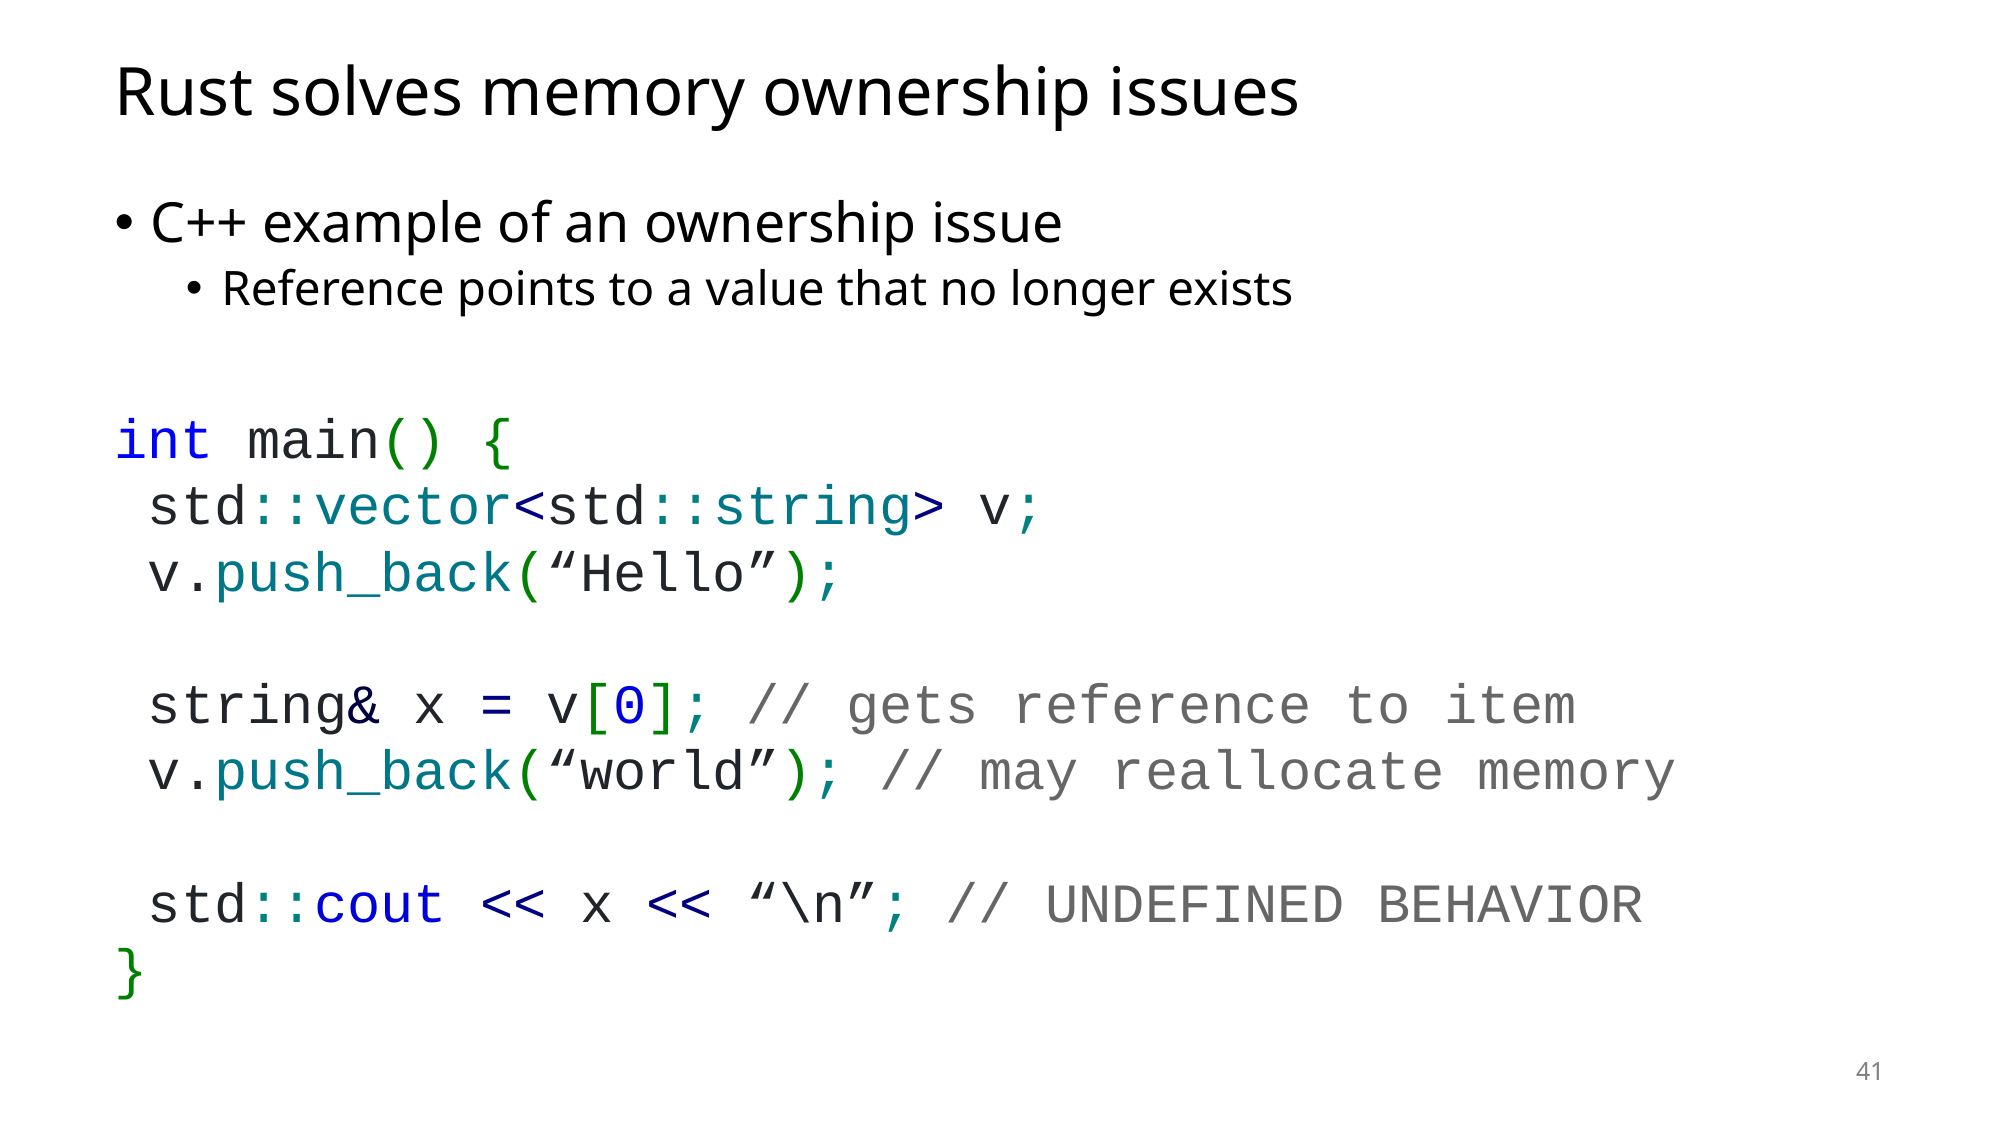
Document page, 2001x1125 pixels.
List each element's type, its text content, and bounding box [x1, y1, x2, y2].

slide_number 41 [1749, 1042, 1900, 1103]
title Rust solves memory ownership issues [99, 37, 1900, 150]
list C++ example of an ownership issue Reference points to a value that no longer exists int main() { std::vector<std::string> v; v.push_back(“Hello”); string& x = v[0]; // gets reference to item v.push_back(“world”); // may reallocate memory std::cout << x << “\n”; // UNDEFINED BEHAVIOR } [99, 187, 1900, 1013]
